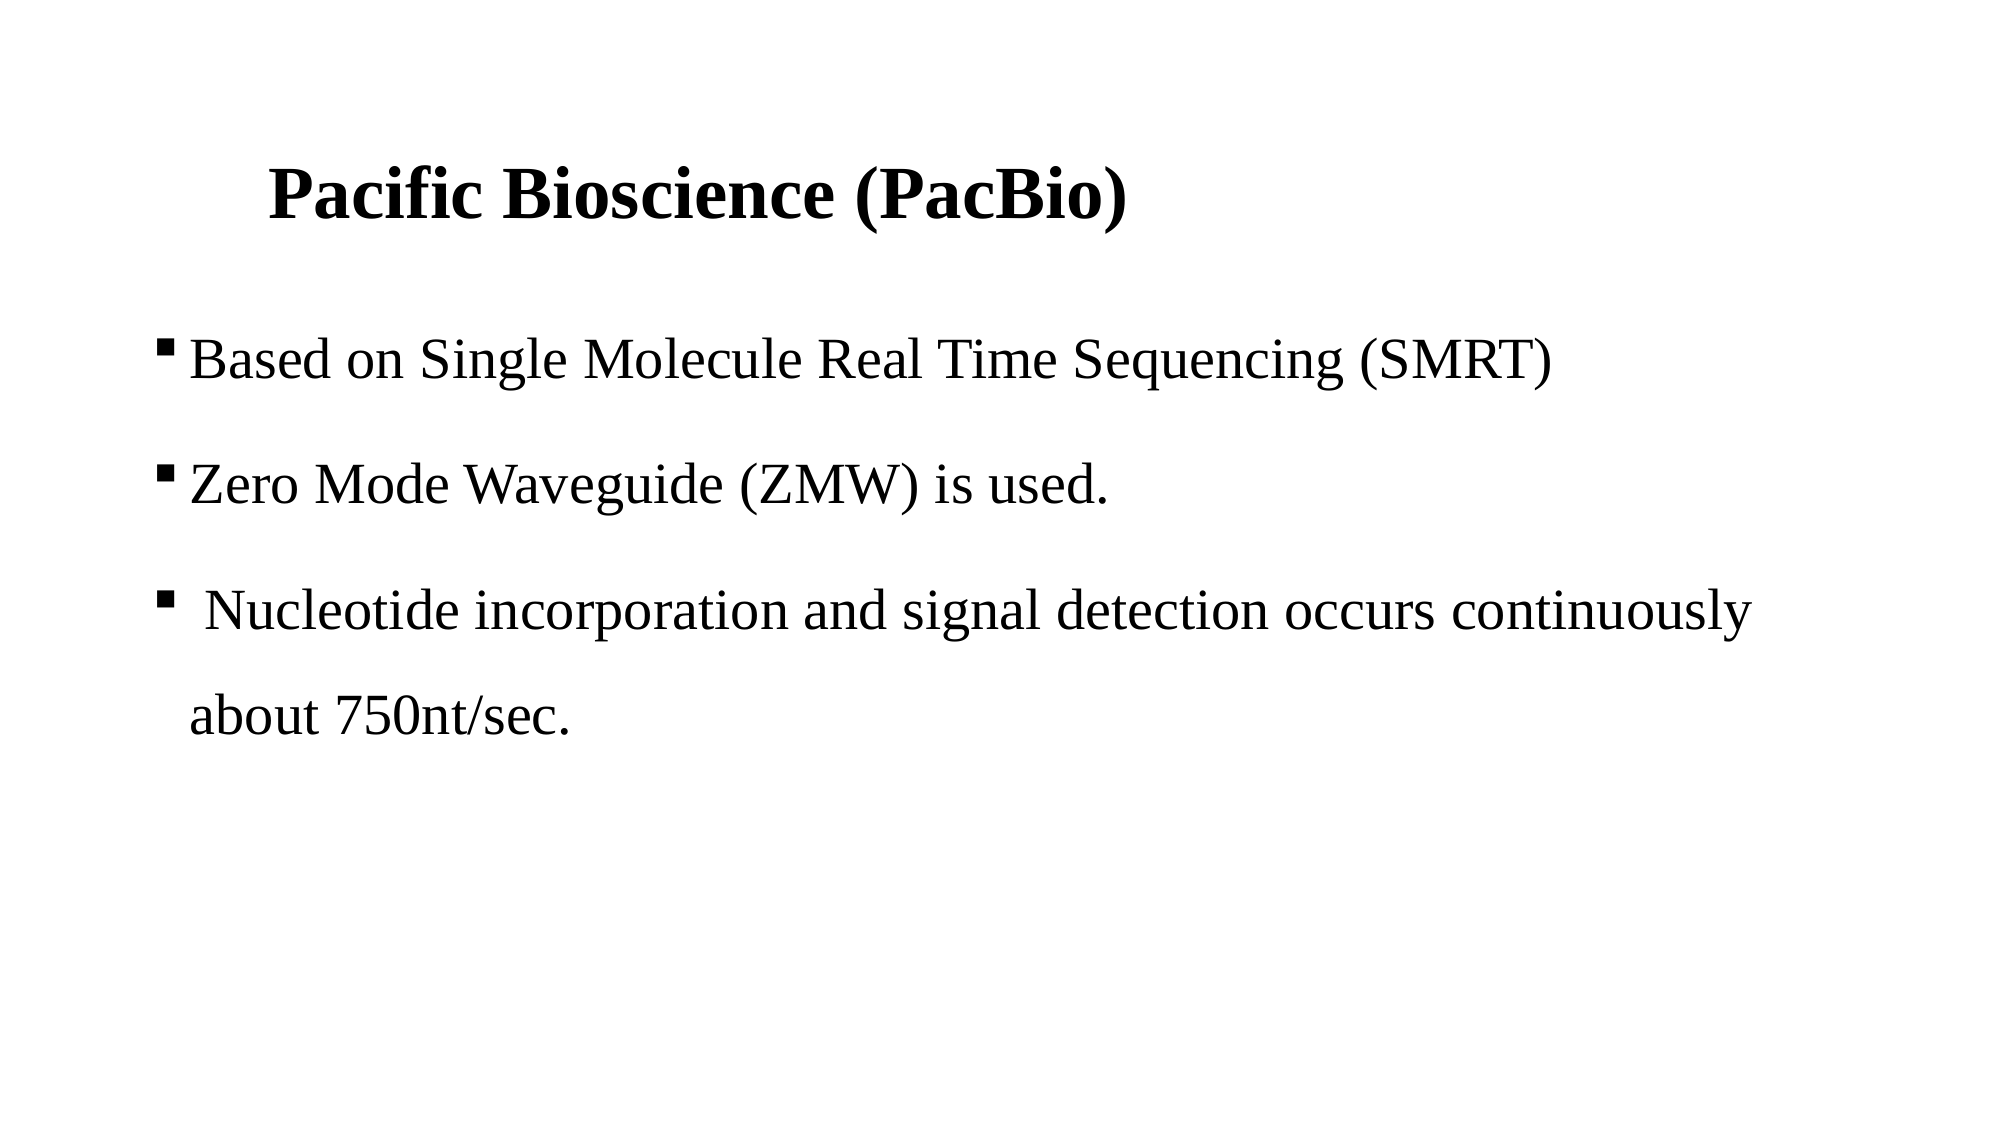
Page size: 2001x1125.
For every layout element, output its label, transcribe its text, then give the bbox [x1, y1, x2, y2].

title Pacific Bioscience (PacBio) [253, 112, 1979, 278]
list Based on Single Molecule Real Time Sequencing (SMRT) Zero Mode Waveguide (ZMW) is used. Nucleotide incorporation and signal detection occurs continuously about 750nt/sec. [137, 277, 1863, 1014]
